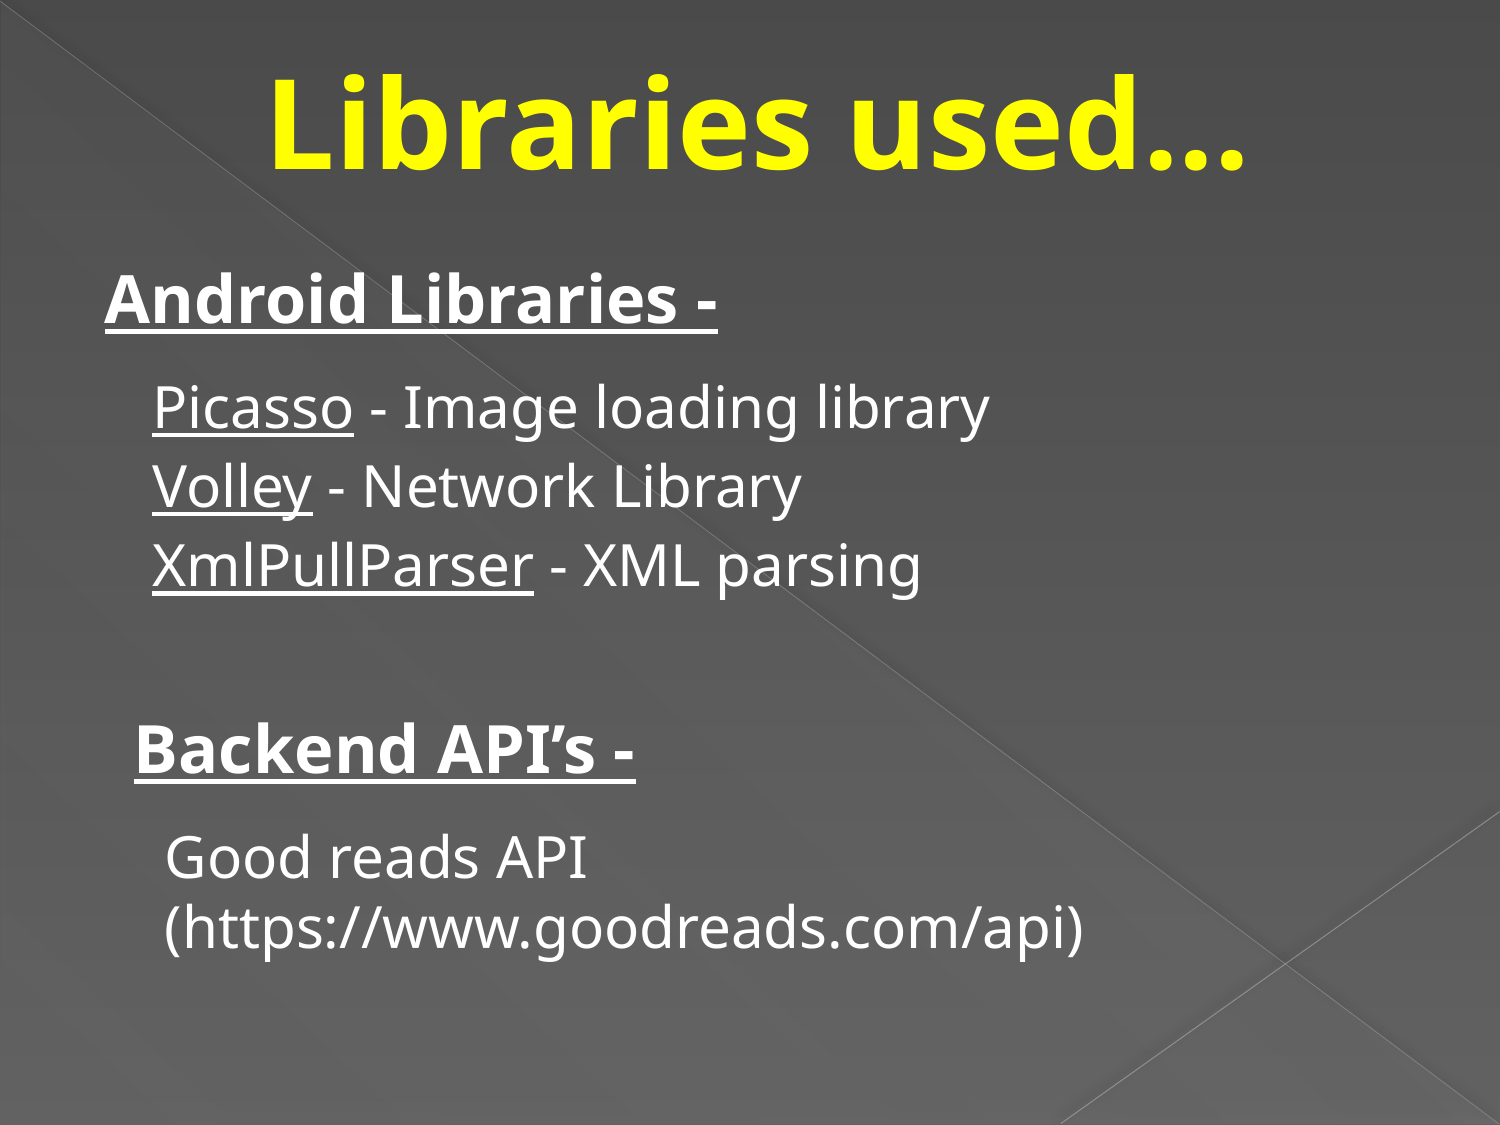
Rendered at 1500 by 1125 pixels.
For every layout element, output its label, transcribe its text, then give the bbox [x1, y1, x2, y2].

text_box Android Libraries - [90, 249, 733, 345]
text_box Backend API’s - [119, 699, 652, 795]
text_box Good reads API (https://www.goodreads.com/api) [150, 812, 1325, 968]
text_box Picasso - Image loading library Volley - Network Library XmlPullParser - XML parsing [137, 362, 1363, 615]
text_box Libraries used... [250, 37, 1267, 203]
